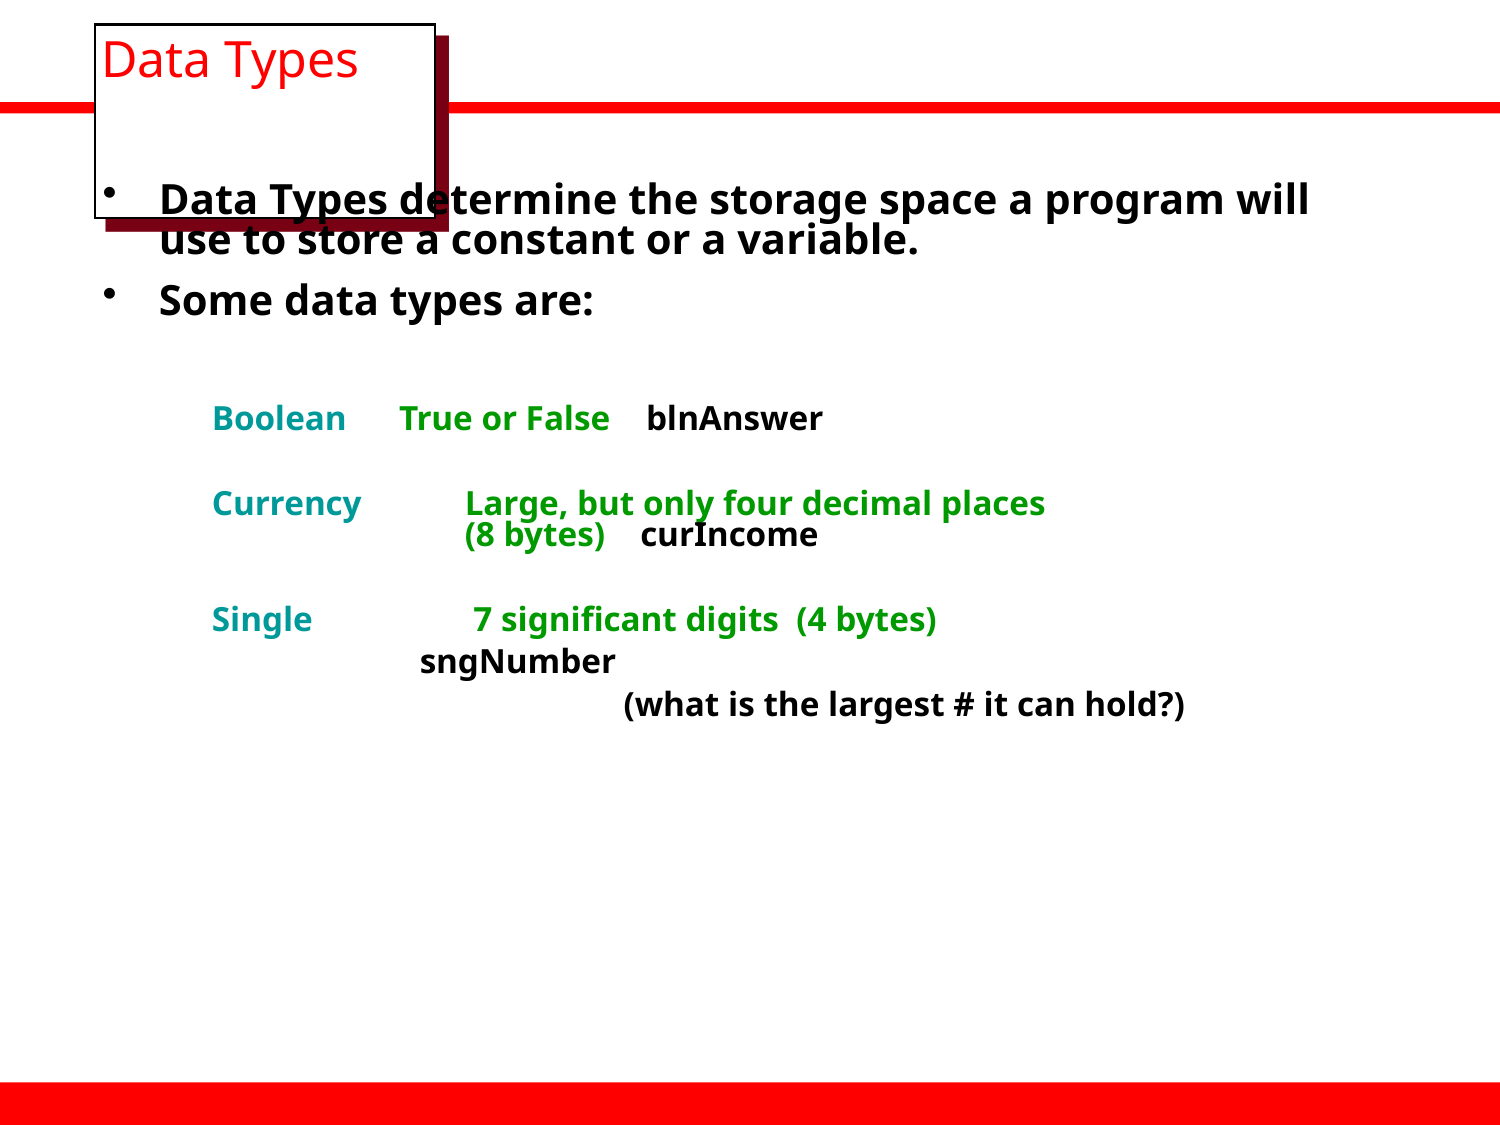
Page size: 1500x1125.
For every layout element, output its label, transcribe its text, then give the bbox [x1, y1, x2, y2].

title Data Types [94, 24, 436, 174]
list Data Types determine the storage space a program will use to store a constant or a variable. Some data types are: Boolean True or False blnAnswer Currency Large, but only four decimal places (8 bytes) curIncome Single 7 significant digits (4 bytes) sngNumber (what is the largest # it can hold?) [87, 174, 1376, 951]
